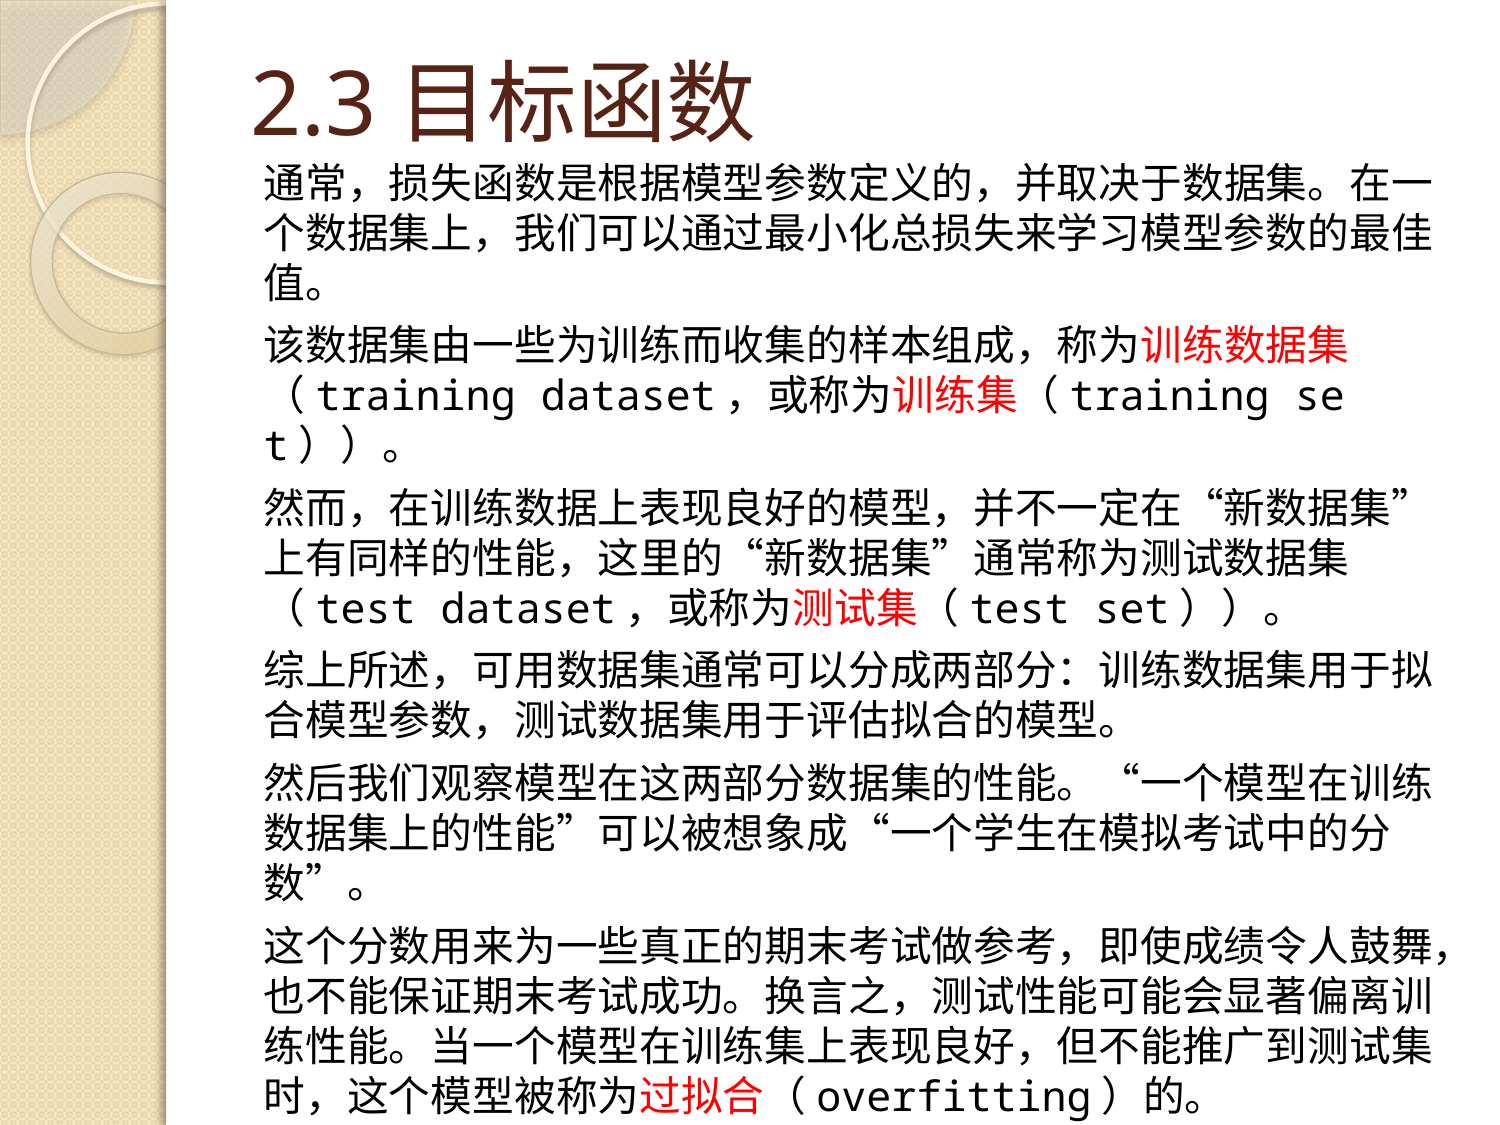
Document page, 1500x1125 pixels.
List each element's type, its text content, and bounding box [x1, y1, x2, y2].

title 2.3目标函数 [235, 28, 1466, 149]
list 通常，损失函数是根据模型参数定义的，并取决于数据集。在一个数据集上，我们可以通过最小化总损失来学习模型参数的最佳值。 该数据集由一些为训练而收集的样本组成，称为训练数据集（training dataset，或称为训练集（training set））。 然而，在训练数据上表现良好的模型，并不一定在“新数据集”上有同样的性能，这里的“新数据集”通常称为测试数据集（test dataset，或称为测试集（test set））。 综上所述，可用数据集通常可以分成两部分：训练数据集用于拟合模型参数，测试数据集用于评估拟合的模型。 然后我们观察模型在这两部分数据集的性能。“一个模型在训练数据集上的性能”可以被想象成“一个学生在模拟考试中的分数”。 这个分数用来为一些真正的期末考试做参考，即使成绩令人鼓舞，也不能保证期末考试成功。换言之，测试性能可能会显著偏离训练性能。当一个模型在训练集上表现良好，但不能推广到测试集时，这个模型被称为过拟合（overfitting）的。 [235, 149, 1466, 937]
